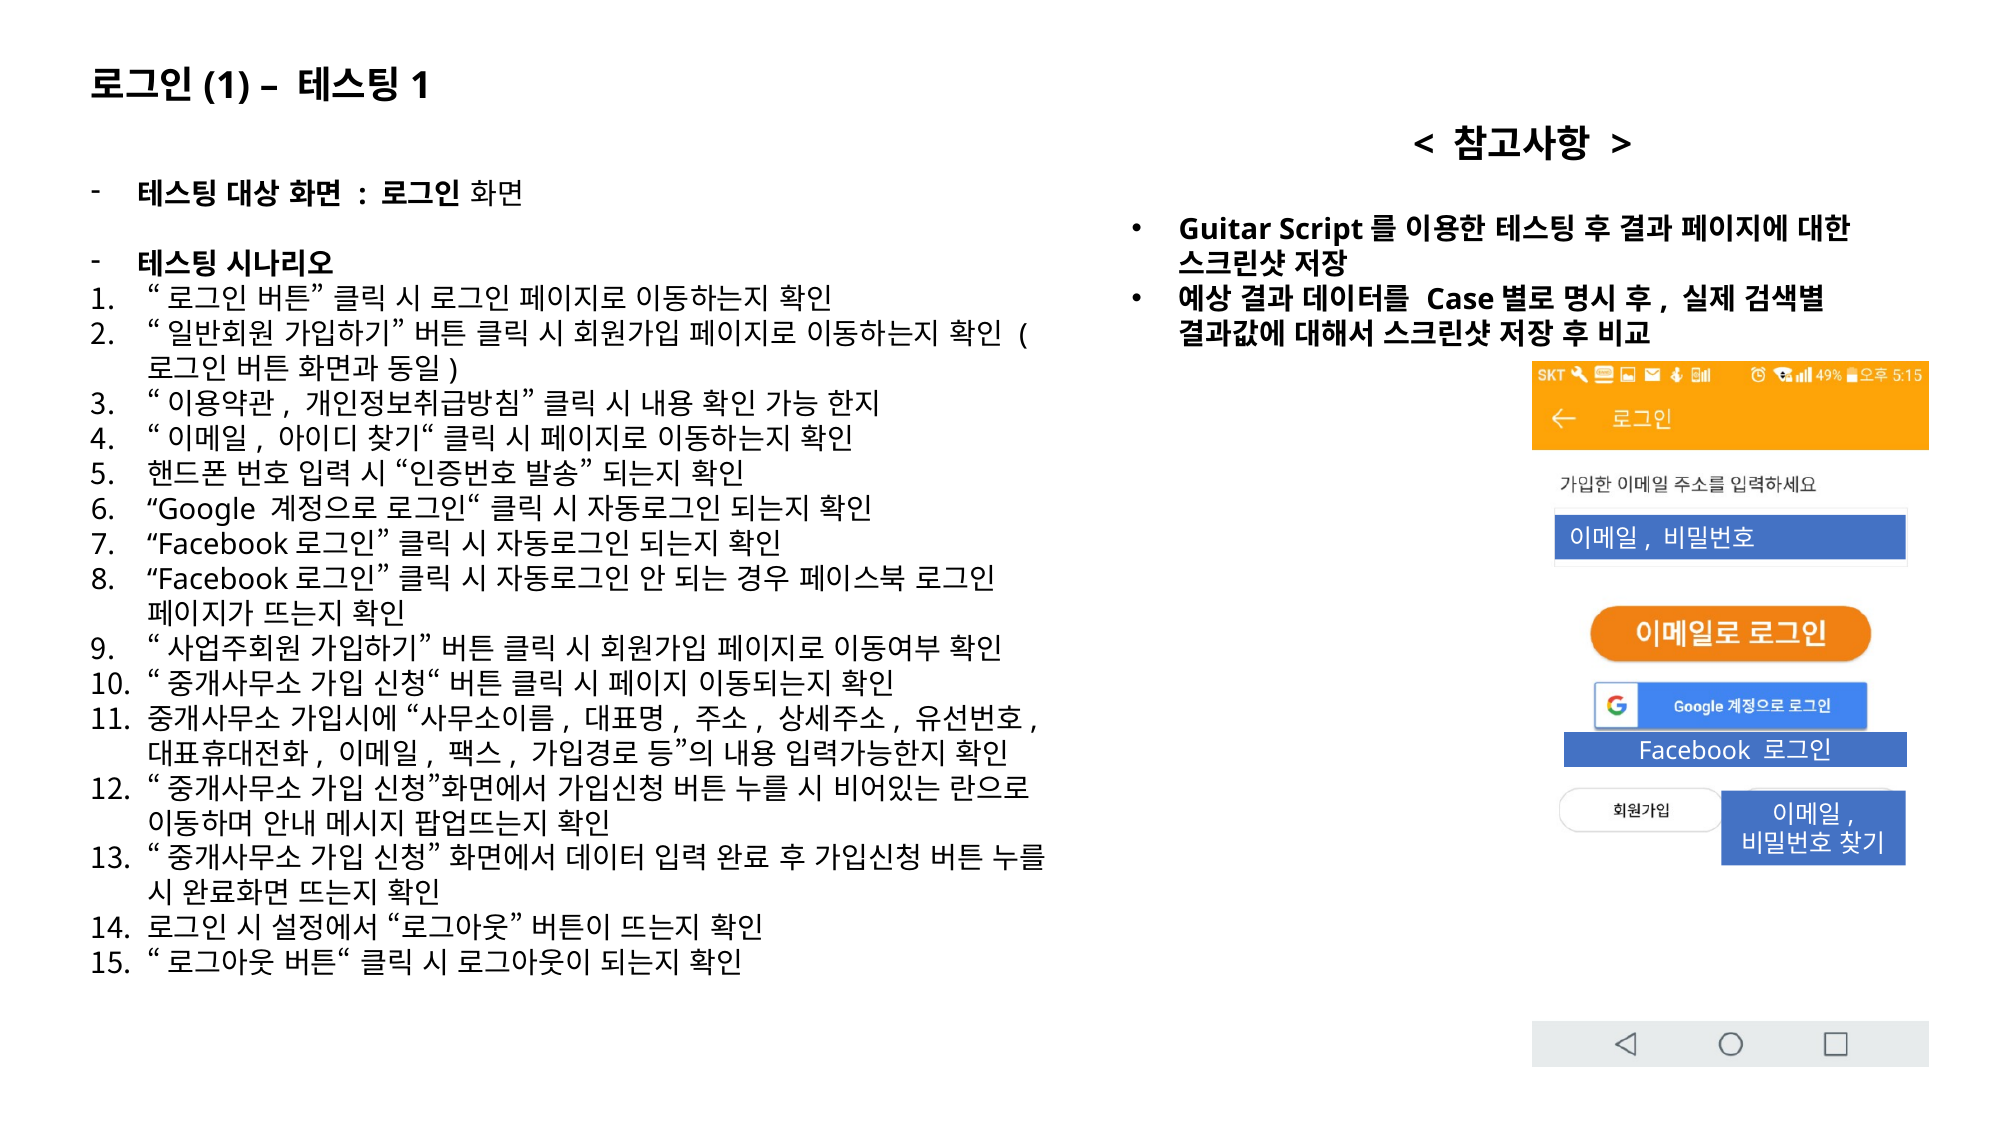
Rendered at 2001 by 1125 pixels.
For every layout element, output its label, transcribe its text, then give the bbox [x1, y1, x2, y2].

picture [1531, 361, 1929, 1067]
text_box 테스팅 대상 화면 : 로그인 화면 테스팅 시나리오 “로그인 버튼” 클릭 시 로그인 페이지로 이동하는지 확인 “일반회원 가입하기” 버튼 클릭 시 회원가입 페이지로 이동하는지 확인 (로그인 버튼 화면과 동일) “이용약관, 개인정보취급방침” 클릭 시 내용 확인 가능 한지 “이메일, 아이디 찾기“ 클릭 시 페이지로 이동하는지 확인 핸드폰 번호 입력 시 “인증번호 발송” 되는지 확인 “Google 계정으로 로그인“ 클릭 시 자동로그인 되는지 확인 “Facebook로그인” 클릭 시 자동로그인 되는지 확인 “Facebook로그인” 클릭 시 자동로그인 안 되는 경우 페이스북 로그인 페이지가 뜨는지 확인 “사업주회원 가입하기” 버튼 클릭 시 회원가입 페이지로 이동여부 확인 “중개사무소 가입 신청“ 버튼 클릭 시 페이지 이동되는지 확인 중개사무소 가입시에 “사무소이름, 대표명, 주소, 상세주소, 유선번호, 대표휴대전화, 이메일, 팩스, 가입경로 등”의 내용 입력가능한지 확인 “중개사무소 가입 신청”화면에서 가입신청 버튼 누를 시 비어있는 란으로 이동하며 안내 메시지 팝업뜨는지 확인 “중개사무소 가입 신청” 화면에서 데이터 입력 완료 후 가입신청 버튼 누를 시 완료화면 뜨는지 확인 로그인 시 설정에서 “로그아웃” 버튼이 뜨는지 확인 “로그아웃 버튼“ 클릭 시 로그아웃이 되는지 확인 [76, 168, 1084, 988]
text_box 로그인(1) – 테스팅1 [76, 53, 861, 114]
text_box < 참고사항 > Guitar Script를 이용한 테스팅 후 결과 페이지에 대한 스크린샷 저장 예상 결과 데이터를 Case별로 명시 후, 실제 검색별 결과값에 대해서 스크린샷 저장 후 비교 [1116, 112, 1929, 358]
